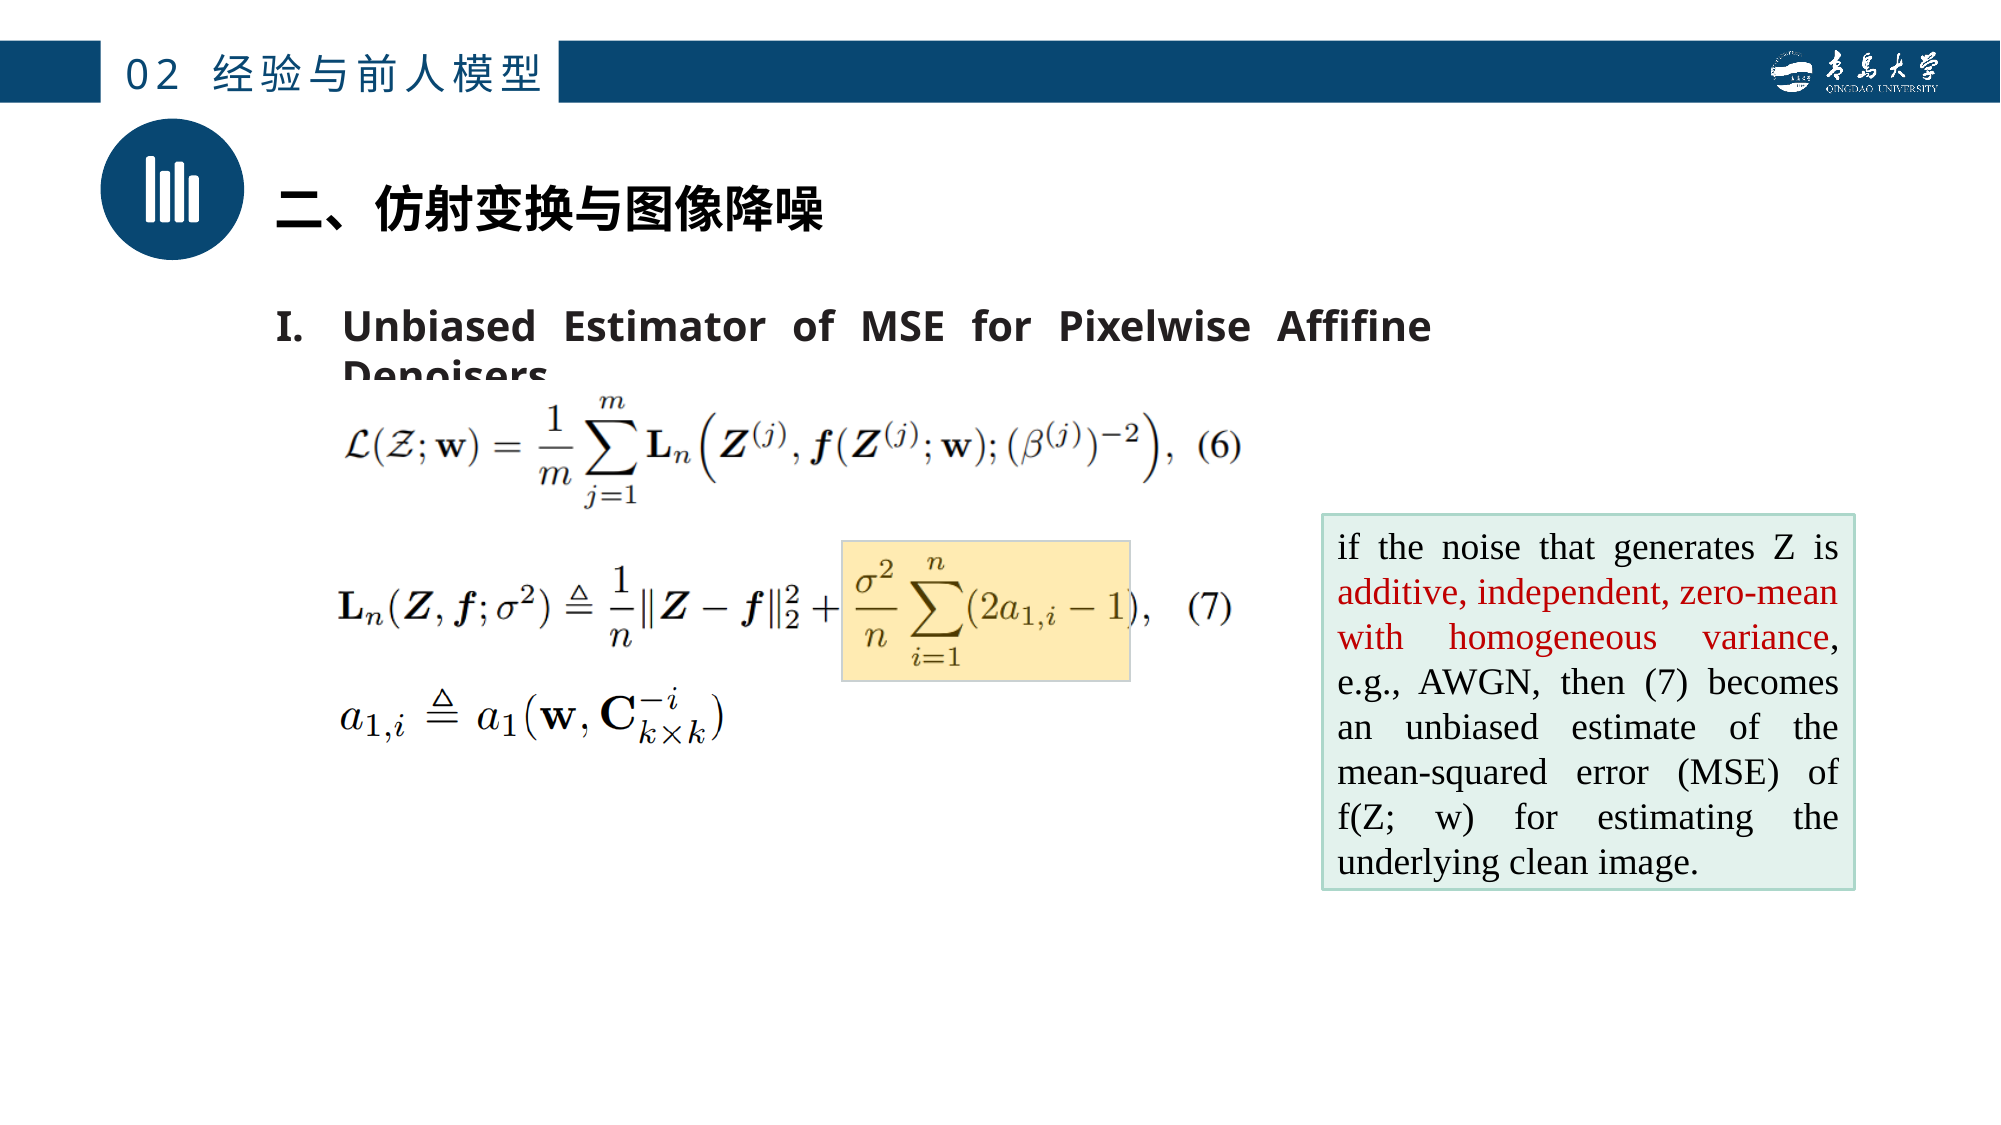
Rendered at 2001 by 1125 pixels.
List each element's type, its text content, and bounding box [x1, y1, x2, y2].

text_box [188, 175, 199, 223]
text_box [0, 40, 2000, 107]
text_box [841, 540, 1131, 547]
text_box [145, 156, 156, 223]
text_box 二、仿射变换与图像降噪 [259, 169, 854, 245]
picture [298, 547, 1241, 750]
picture [1771, 49, 1938, 94]
picture [338, 380, 1255, 514]
text_box [99, 117, 246, 262]
text_box [159, 170, 171, 223]
text_box [174, 161, 185, 223]
text_box if the noise that generates Z is additive, independent, zero-mean with homogeneous variance, e.g., AWGN, then (7) becomes an unbiased estimate of the mean-squared error (MSE) of f(Z; w) for estimating the underlying clean image. [1322, 514, 1855, 890]
text_box Unbiased Estimator of MSE for Pixelwise Affifine Denoisers [261, 292, 1448, 408]
